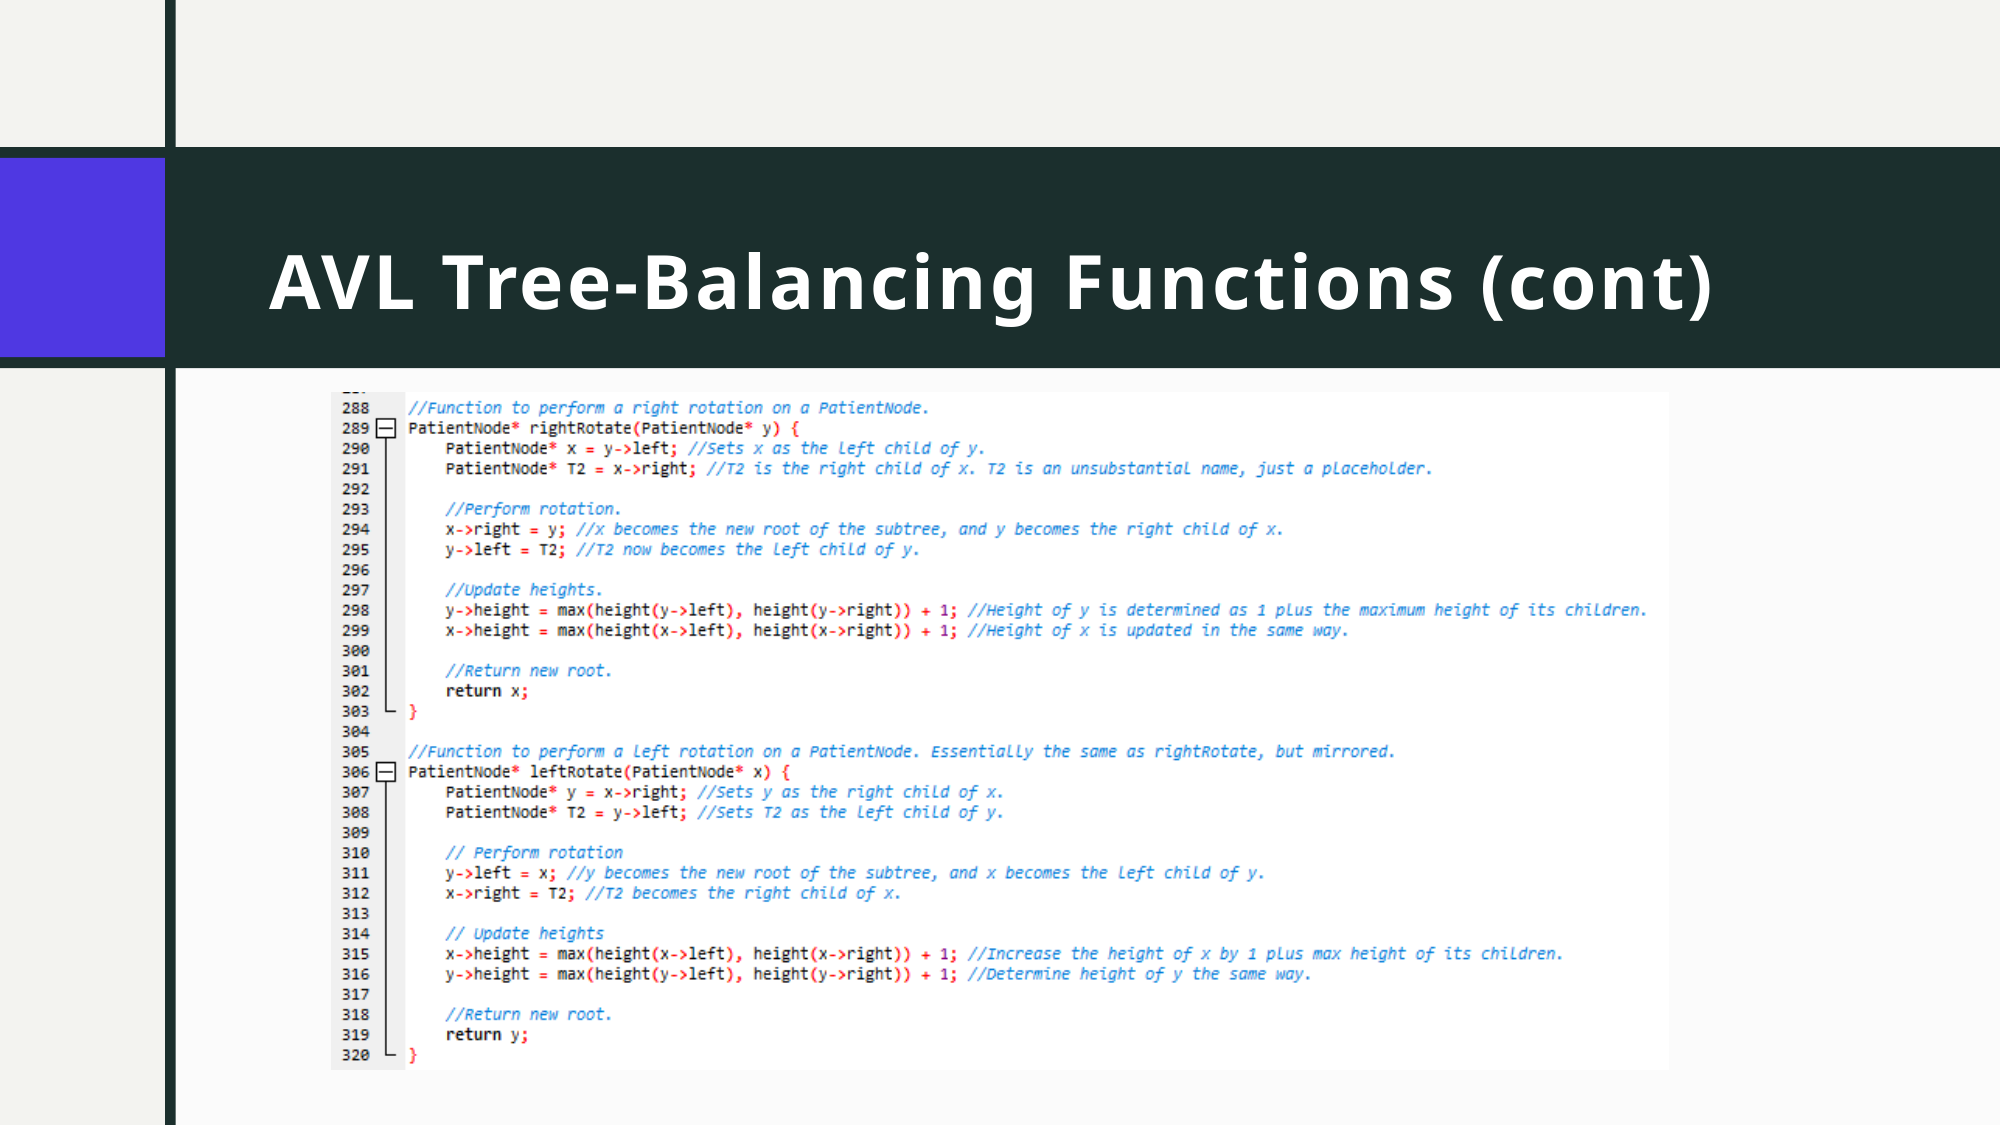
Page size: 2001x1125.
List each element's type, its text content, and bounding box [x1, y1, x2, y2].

title AVL Tree-Balancing Functions (cont) [251, 171, 1895, 341]
text_box [0, 157, 164, 358]
text_box [0, 369, 164, 1125]
text_box [0, 358, 164, 369]
text_box [177, 146, 2000, 369]
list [330, 392, 1669, 1070]
text_box [0, 0, 164, 146]
text_box [0, 146, 164, 157]
text_box [177, 369, 2000, 1125]
text_box [164, 0, 177, 1125]
text_box [177, 0, 2000, 146]
